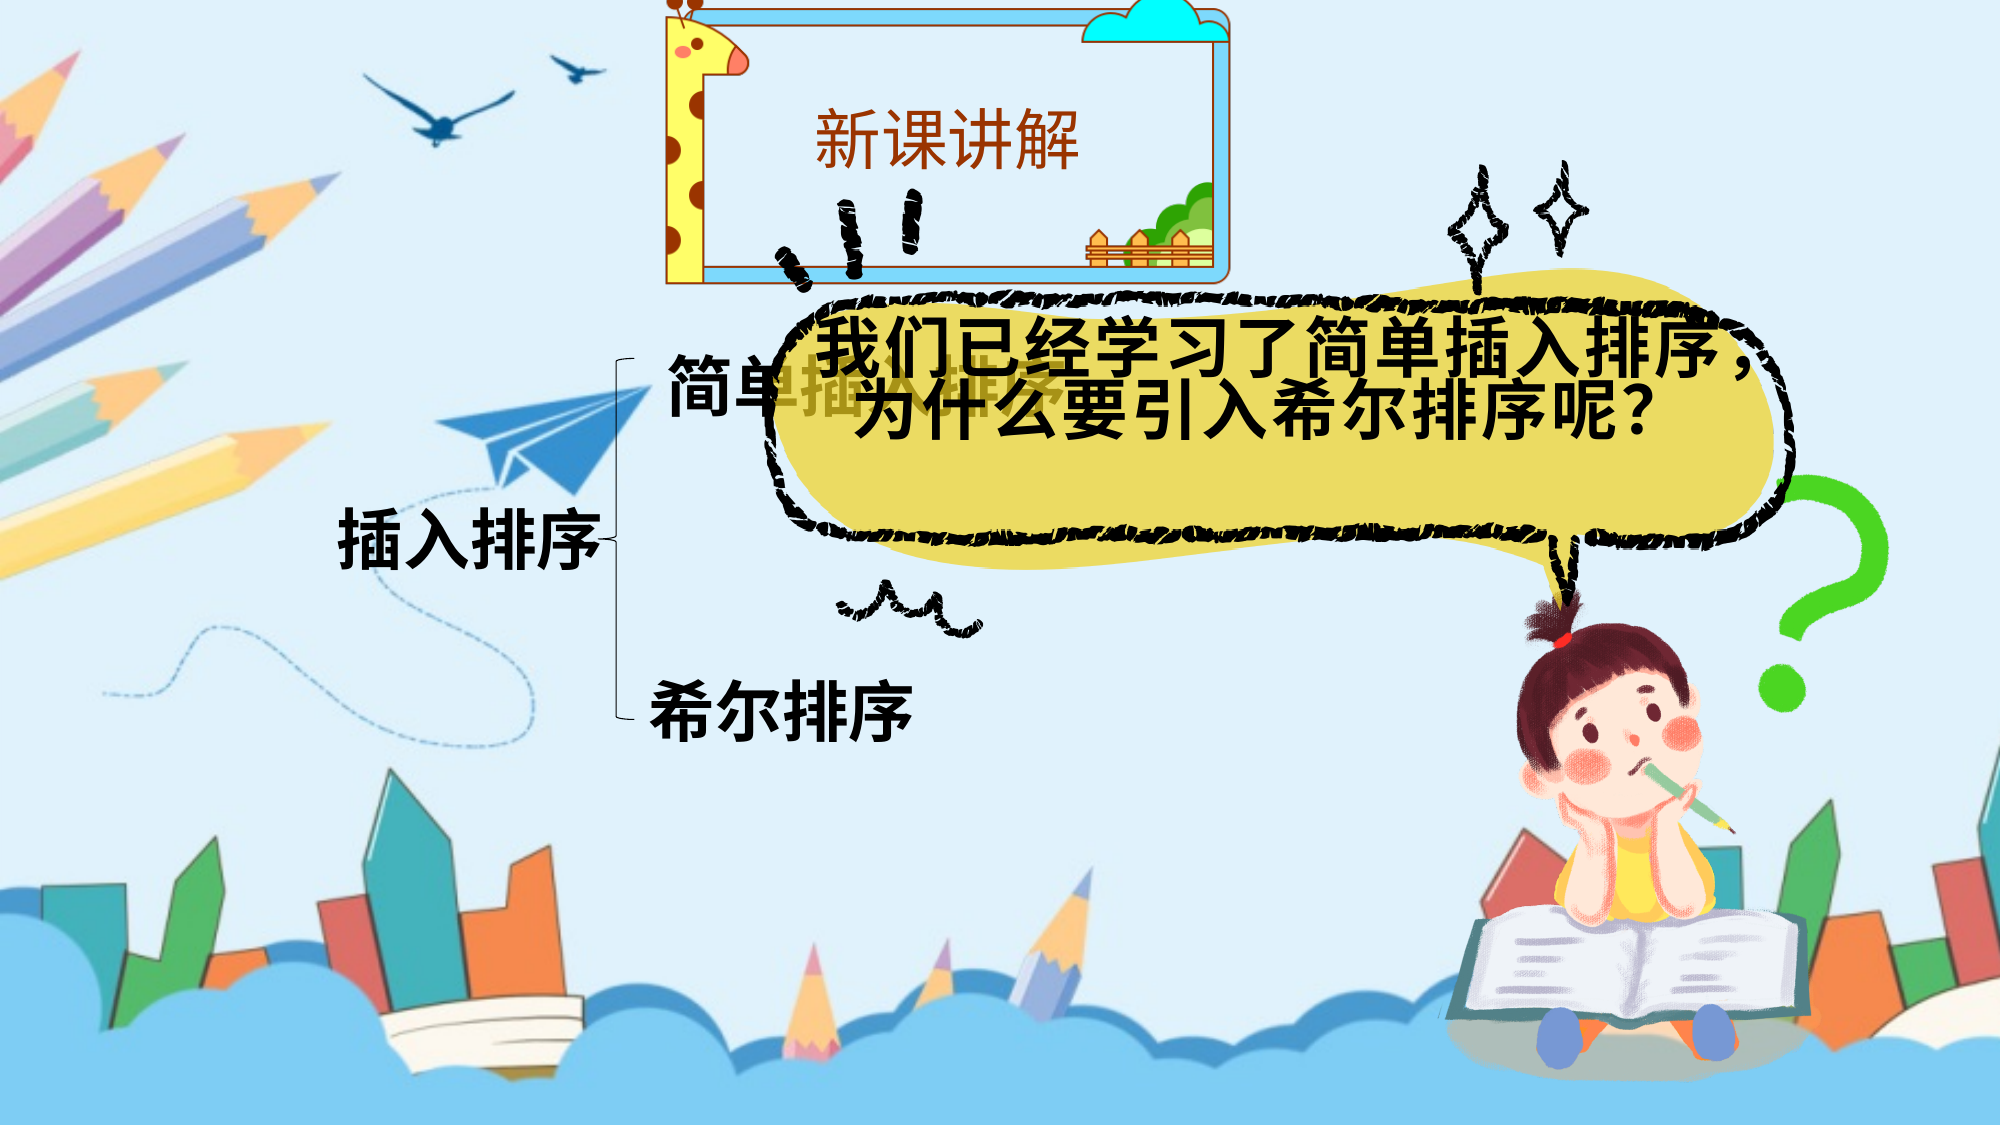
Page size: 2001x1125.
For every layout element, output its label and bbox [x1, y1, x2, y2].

picture [0, 0, 2001, 1125]
text_box [726, 120, 1832, 699]
text_box [634, 0, 1262, 316]
